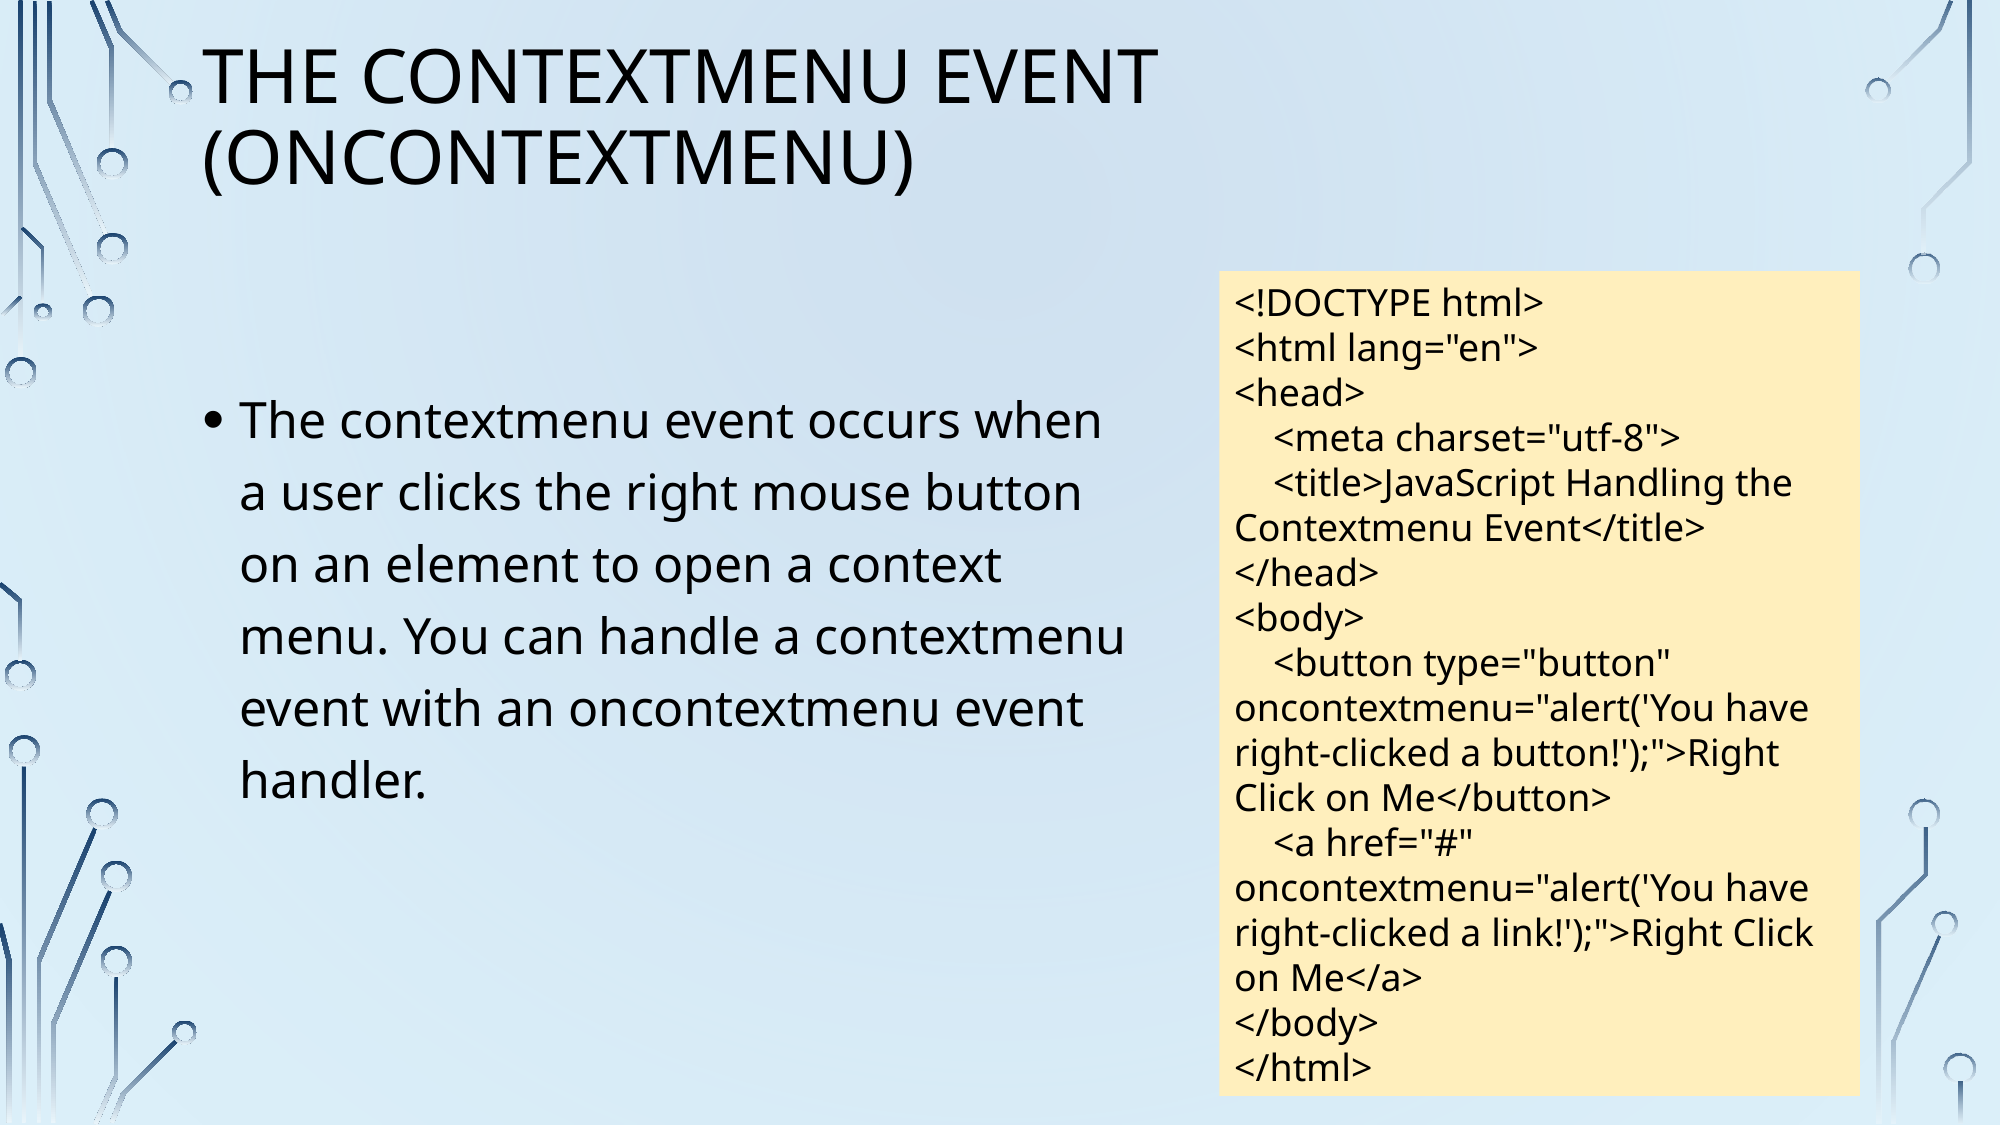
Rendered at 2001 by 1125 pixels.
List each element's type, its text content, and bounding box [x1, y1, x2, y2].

list The contextmenu event occurs when a user clicks the right mouse button on an element to open a context menu. You can handle a contextmenu event with an oncontextmenu event handler. [187, 369, 1149, 950]
title The Contextmenu Event (oncontextmenu) [187, 43, 1813, 287]
text_box <!DOCTYPE html> <html lang="en"> <head> <meta charset="utf-8"> <title>JavaScript Handling the Contextmenu Event</title> </head> <body> <button type="button" oncontextmenu="alert('You have right-clicked a button!');">Right Click on Me</button> <a href="#" oncontextmenu="alert('You have right-clicked a link!');">Right Click on Me</a> </body> </html> [1219, 271, 1860, 1096]
